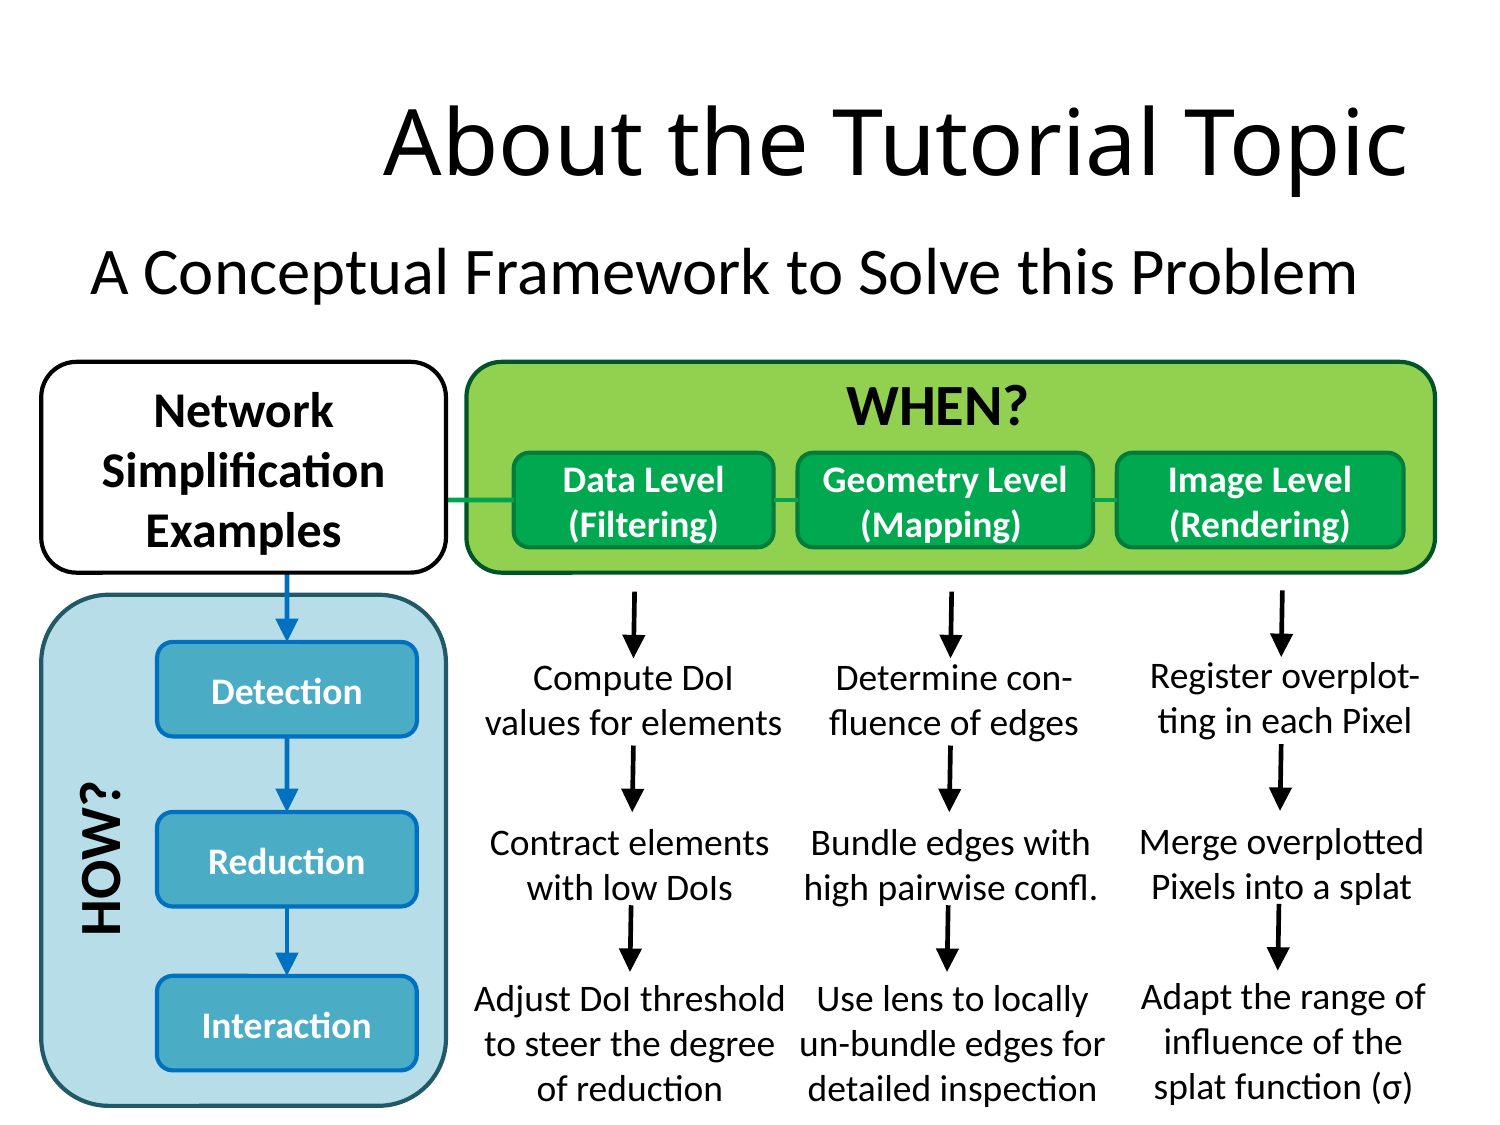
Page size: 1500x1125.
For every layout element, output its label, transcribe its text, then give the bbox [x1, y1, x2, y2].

title About the Tutorial Topic [75, 45, 1425, 219]
text_box Image Level (Rendering) [1114, 450, 1406, 550]
text_box WHEN? [766, 360, 1110, 445]
text_box HOW? [54, 686, 140, 1030]
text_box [454, 591, 776, 1118]
list A Conceptual Framework to Solve this Problem [75, 219, 1425, 963]
text_box Network Simplification Examples [39, 359, 449, 575]
text_box Reduction [154, 809, 419, 909]
text_box [1425, 369, 1438, 565]
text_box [777, 591, 1104, 1118]
text_box Data Level (Filtering) [511, 450, 776, 550]
text_box Geometry Level (Mapping) [795, 450, 1096, 550]
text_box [1107, 590, 1459, 1117]
text_box [39, 601, 449, 1108]
text_box Interaction [154, 973, 419, 1073]
text_box Detection [154, 639, 420, 739]
